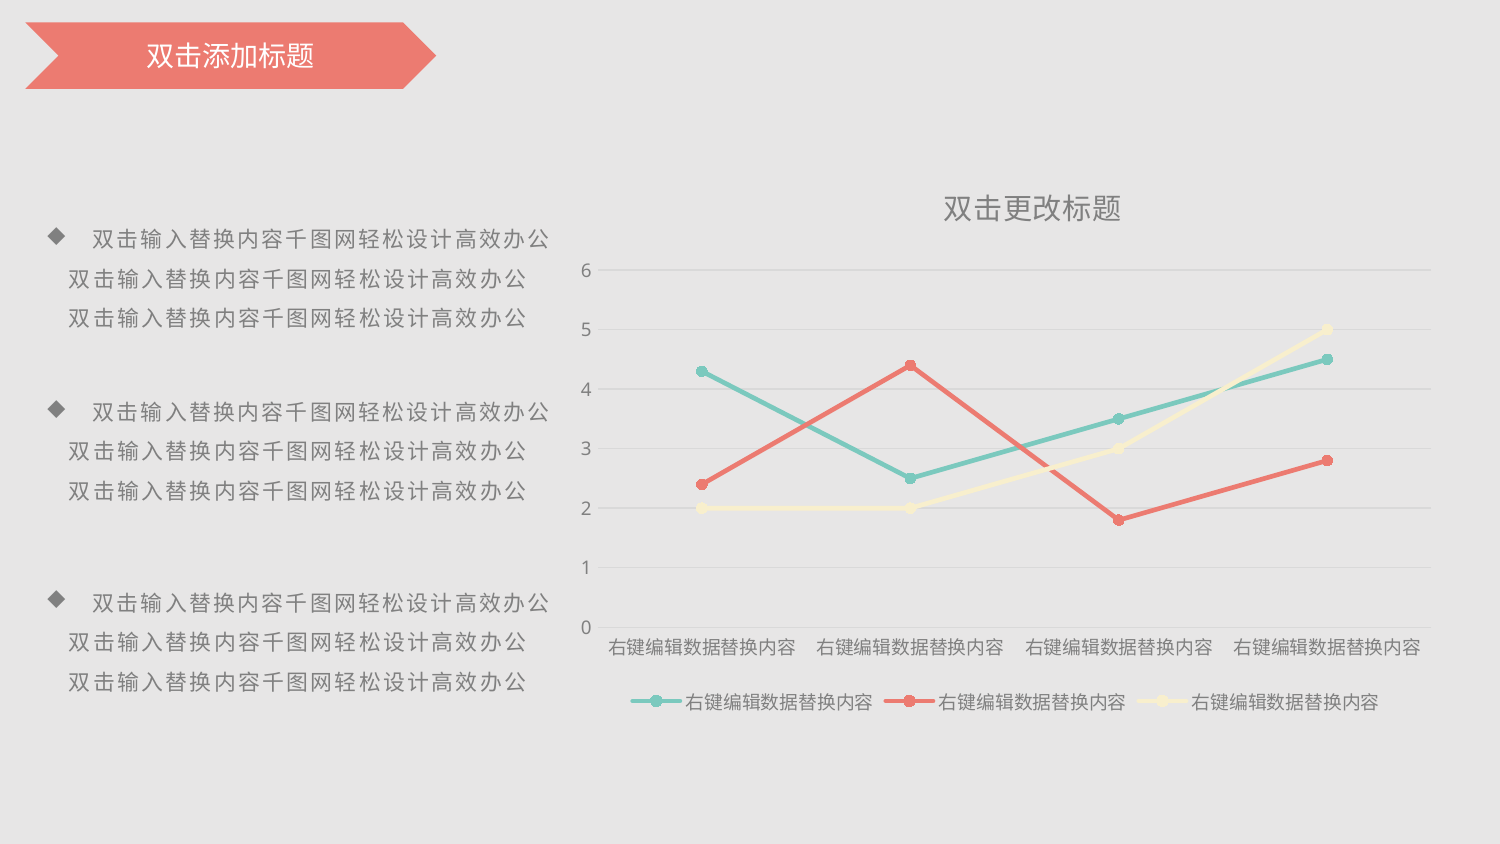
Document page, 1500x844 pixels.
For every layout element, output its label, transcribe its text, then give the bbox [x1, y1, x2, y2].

chart [562, 166, 1450, 721]
text_box 双击输入替换内容千图网轻松设计高效办公 双击输入替换内容千图网轻松设计高效办公 双击输入替换内容千图网轻松设计高效办公 [30, 378, 562, 512]
text_box 双击输入替换内容千图网轻松设计高效办公 双击输入替换内容千图网轻松设计高效办公 双击输入替换内容千图网轻松设计高效办公 [30, 205, 562, 339]
text_box 双击添加标题 [22, 21, 438, 90]
text_box 双击输入替换内容千图网轻松设计高效办公 双击输入替换内容千图网轻松设计高效办公 双击输入替换内容千图网轻松设计高效办公 [30, 568, 562, 702]
